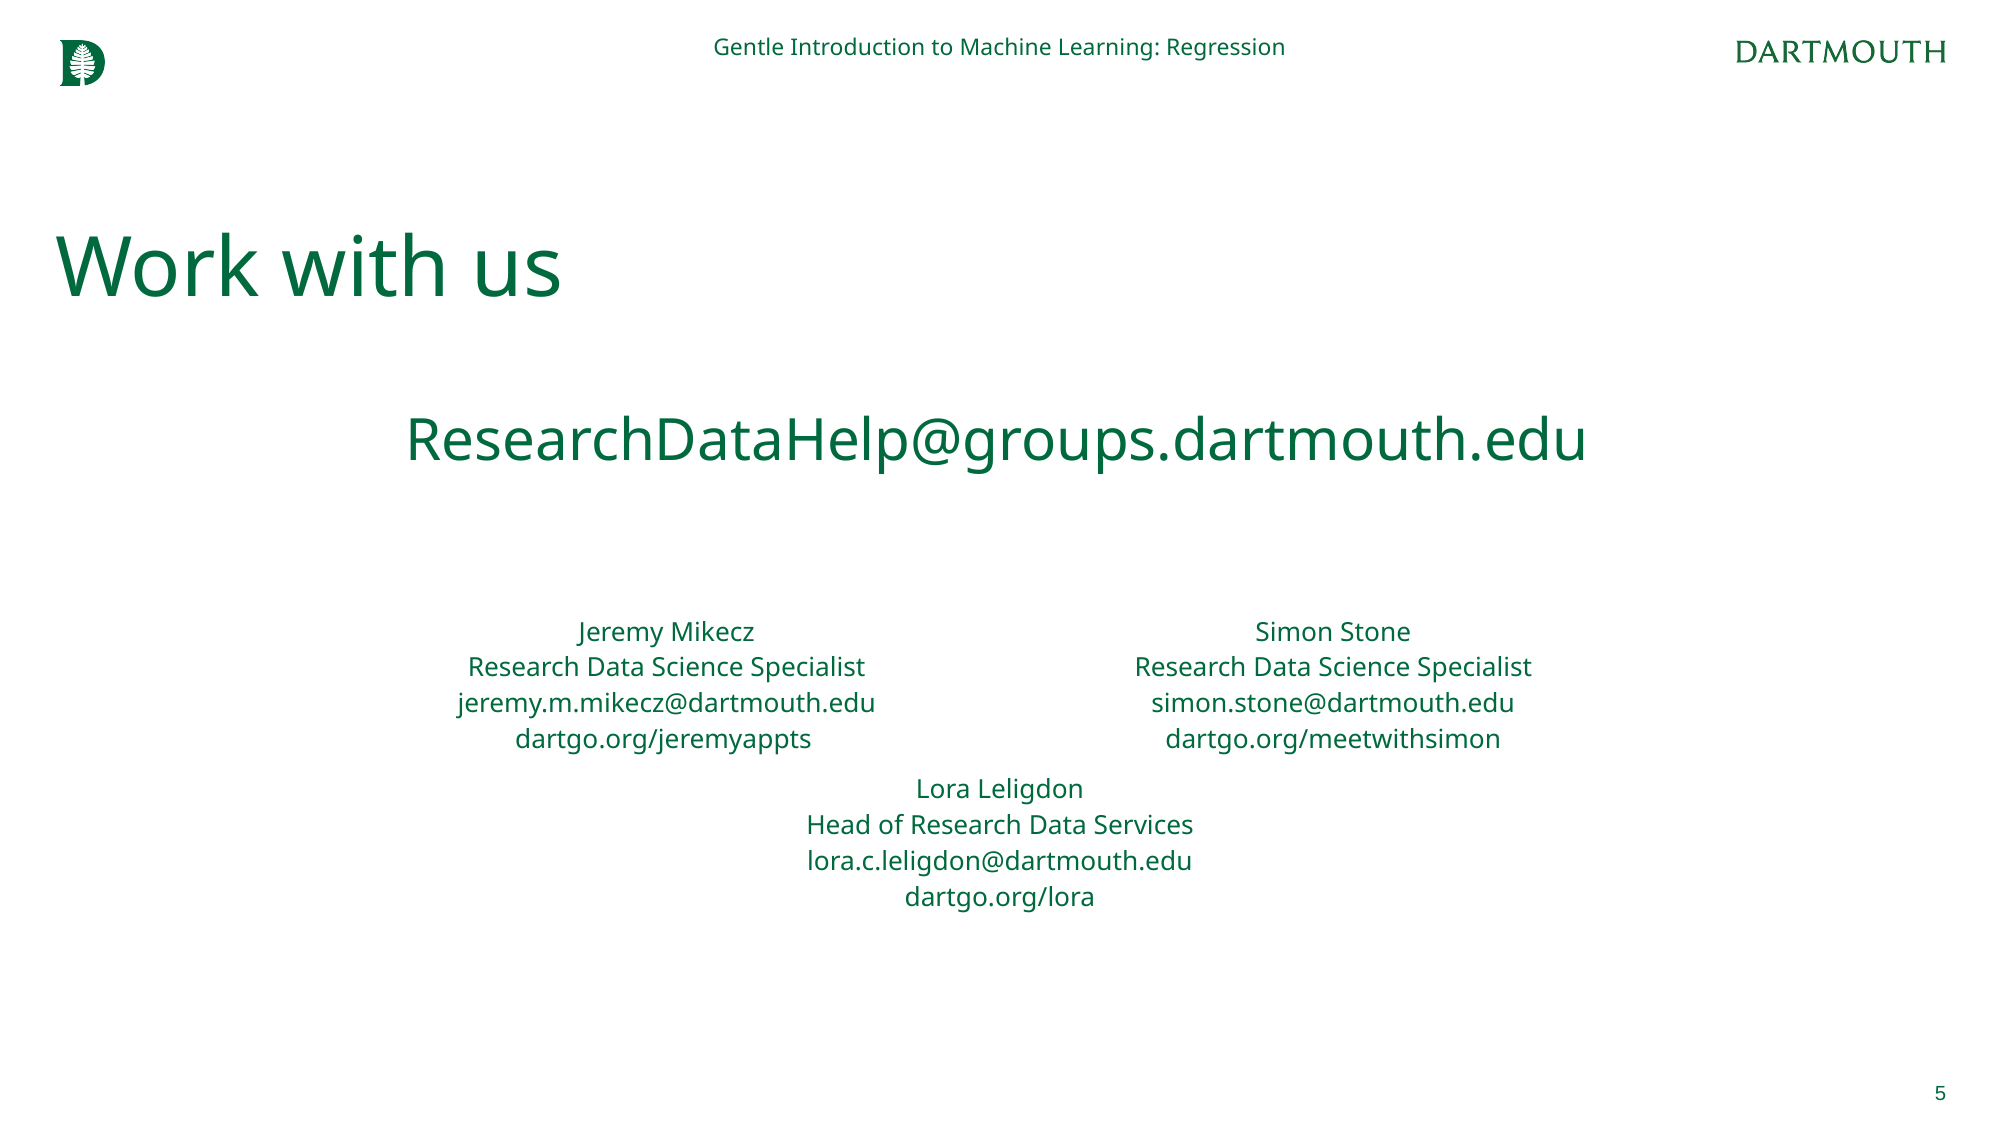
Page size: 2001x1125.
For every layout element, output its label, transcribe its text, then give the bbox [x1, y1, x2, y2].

title Work with us [55, 228, 1950, 380]
table_cell Lora Leligdon Head of Research Data Services lora.c.leligdon@dartmouth.edu dartgo.org/lora [333, 764, 1667, 921]
table_header Jeremy Mikecz Research Data Science Specialist jeremy.m.mikecz@dartmouth.edu dartgo.org/jeremyappts [333, 606, 1000, 764]
list ResearchDataHelp@groups.dartmouth.edu [50, 388, 1944, 1066]
picture [60, 40, 105, 86]
picture [1735, 39, 1947, 64]
footer Gentle Introduction to Machine Learning: Regression [390, 30, 1610, 66]
table_header Simon Stone Research Data Science Specialist simon.stone@dartmouth.edu dartgo.org/meetwithsimon [1000, 606, 1667, 764]
slide_number 5 [1860, 1074, 1947, 1111]
